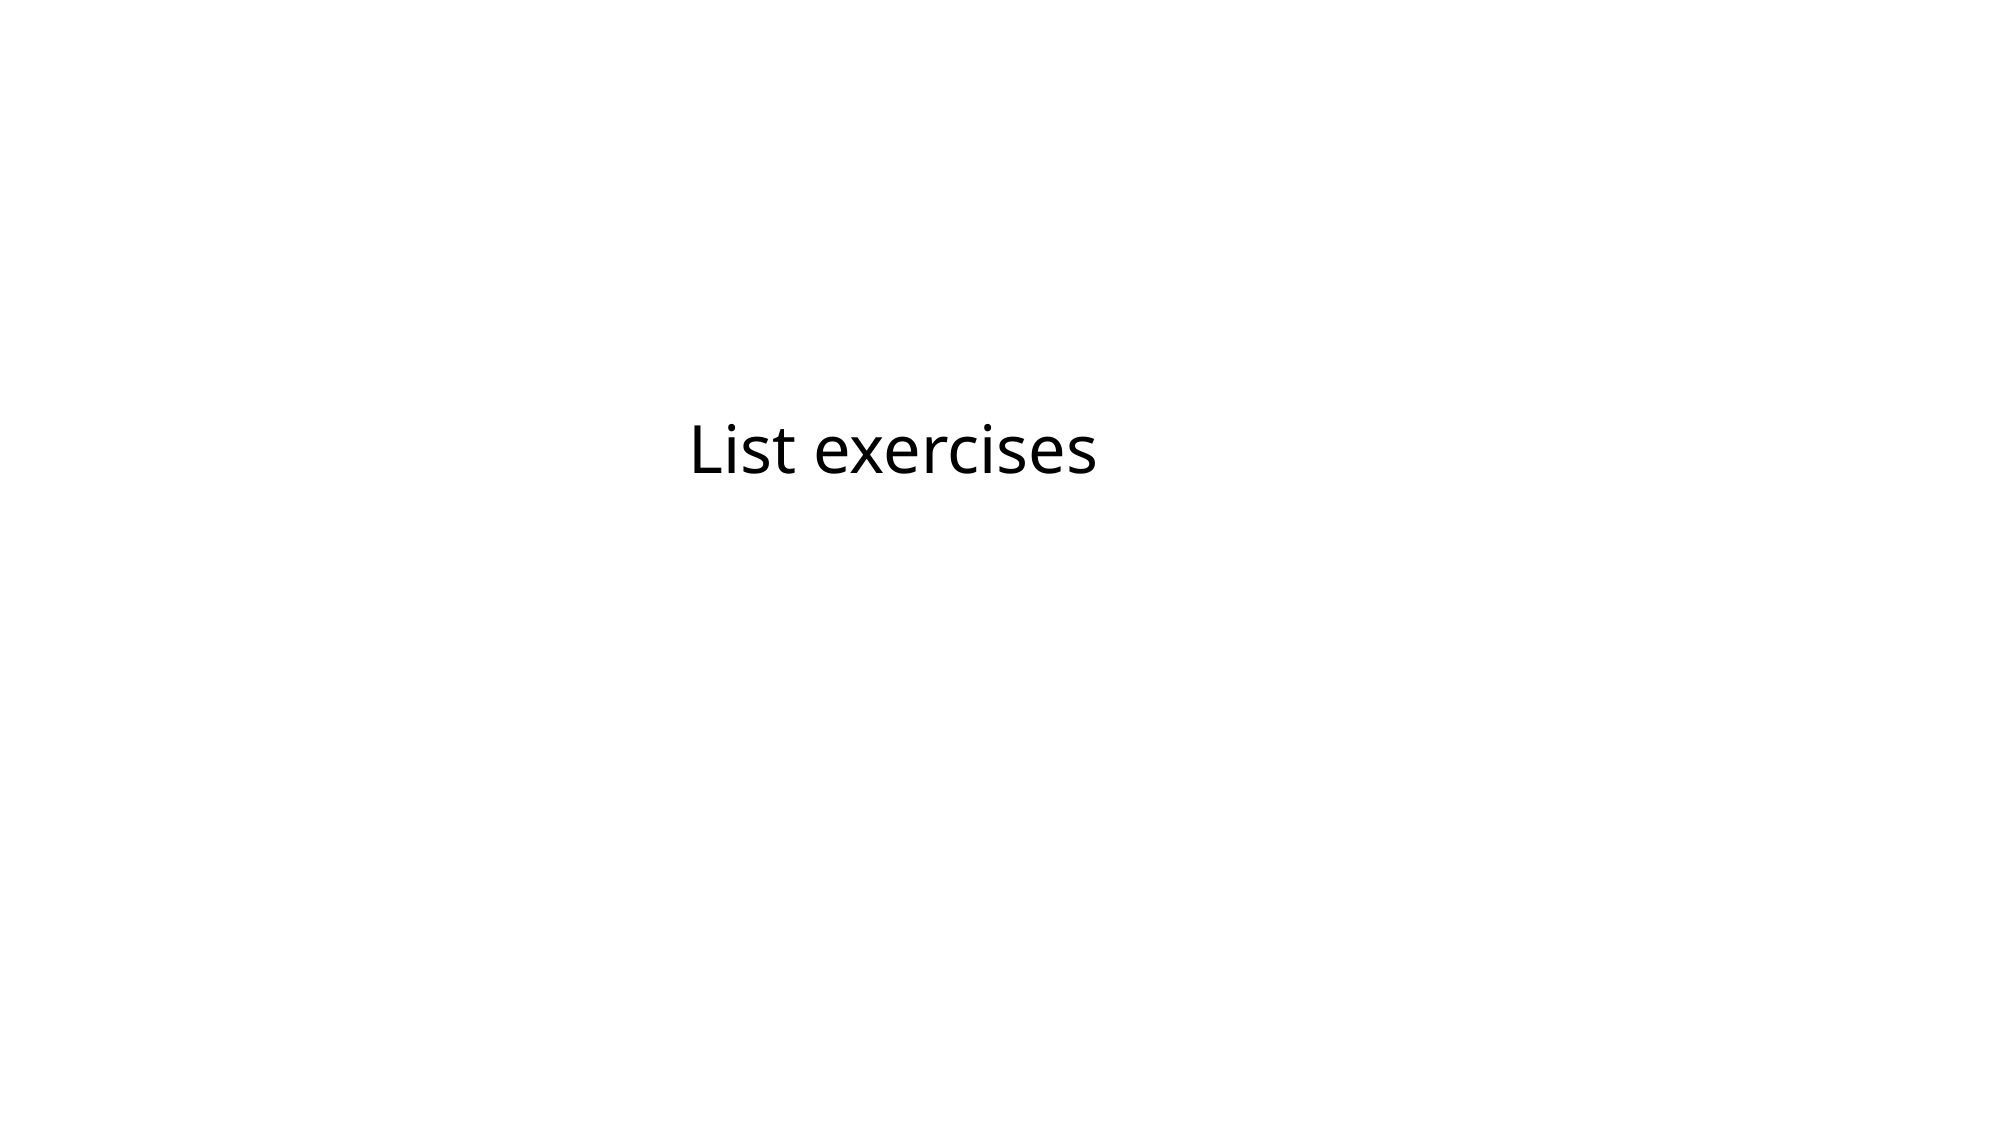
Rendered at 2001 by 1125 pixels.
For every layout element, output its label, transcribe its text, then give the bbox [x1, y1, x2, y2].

text_box List exercises [673, 399, 1453, 495]
